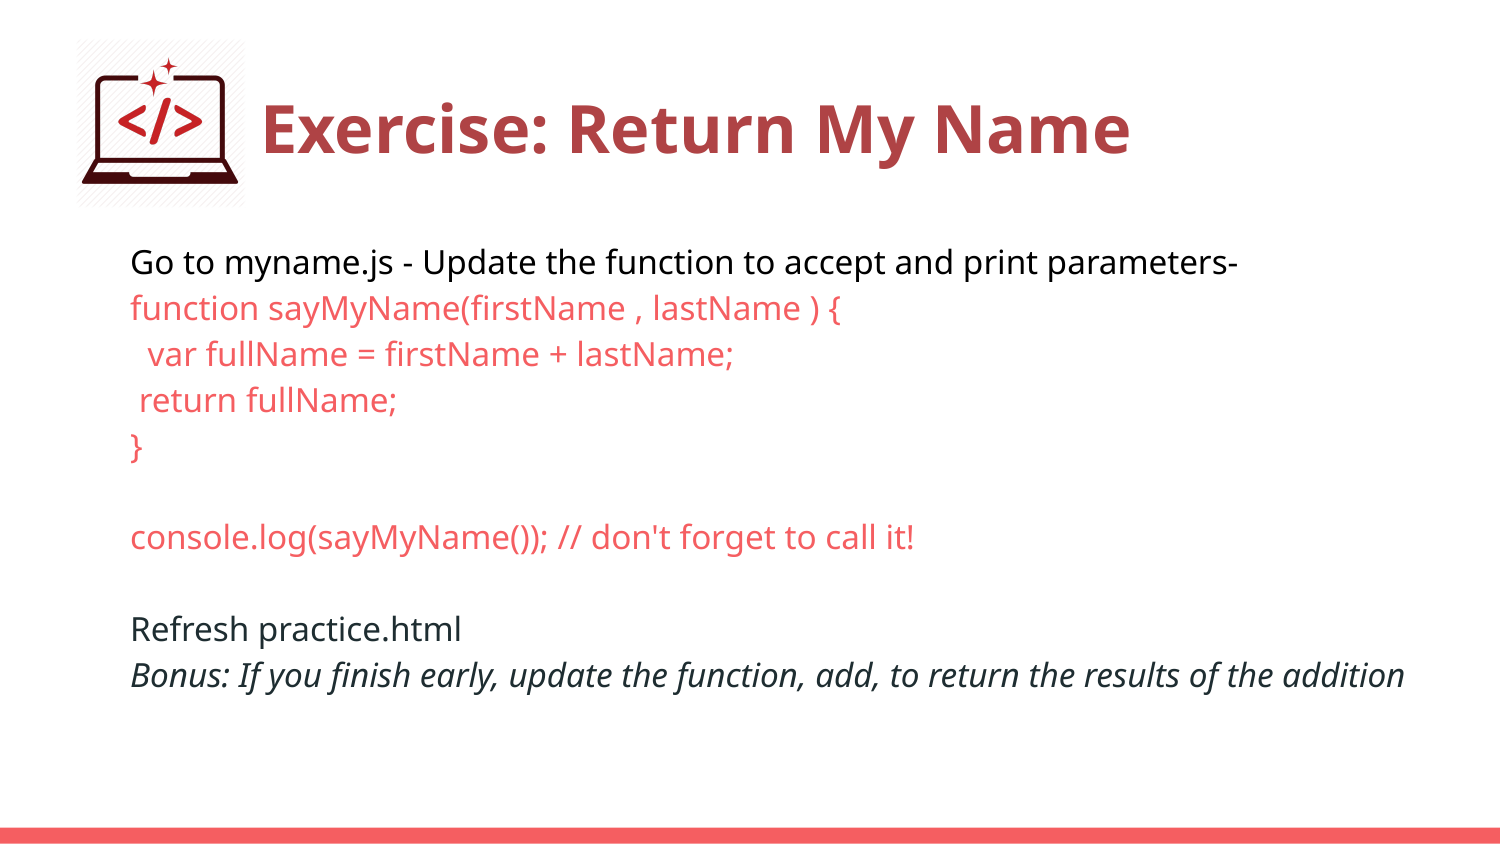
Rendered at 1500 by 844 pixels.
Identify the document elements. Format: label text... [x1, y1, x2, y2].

list Go to myname.js - Update the function to accept and print parameters- function sayMyName(firstName , lastName ) { var fullName = firstName + lastName; return fullName; } console.log(sayMyName()); // don't forget to call it! Refresh practice.html Bonus: If you finish early, update the function, add, to return the results of the addition [115, 220, 1430, 659]
title Exercise: Return My Name [250, 71, 1430, 175]
picture [75, 37, 246, 208]
